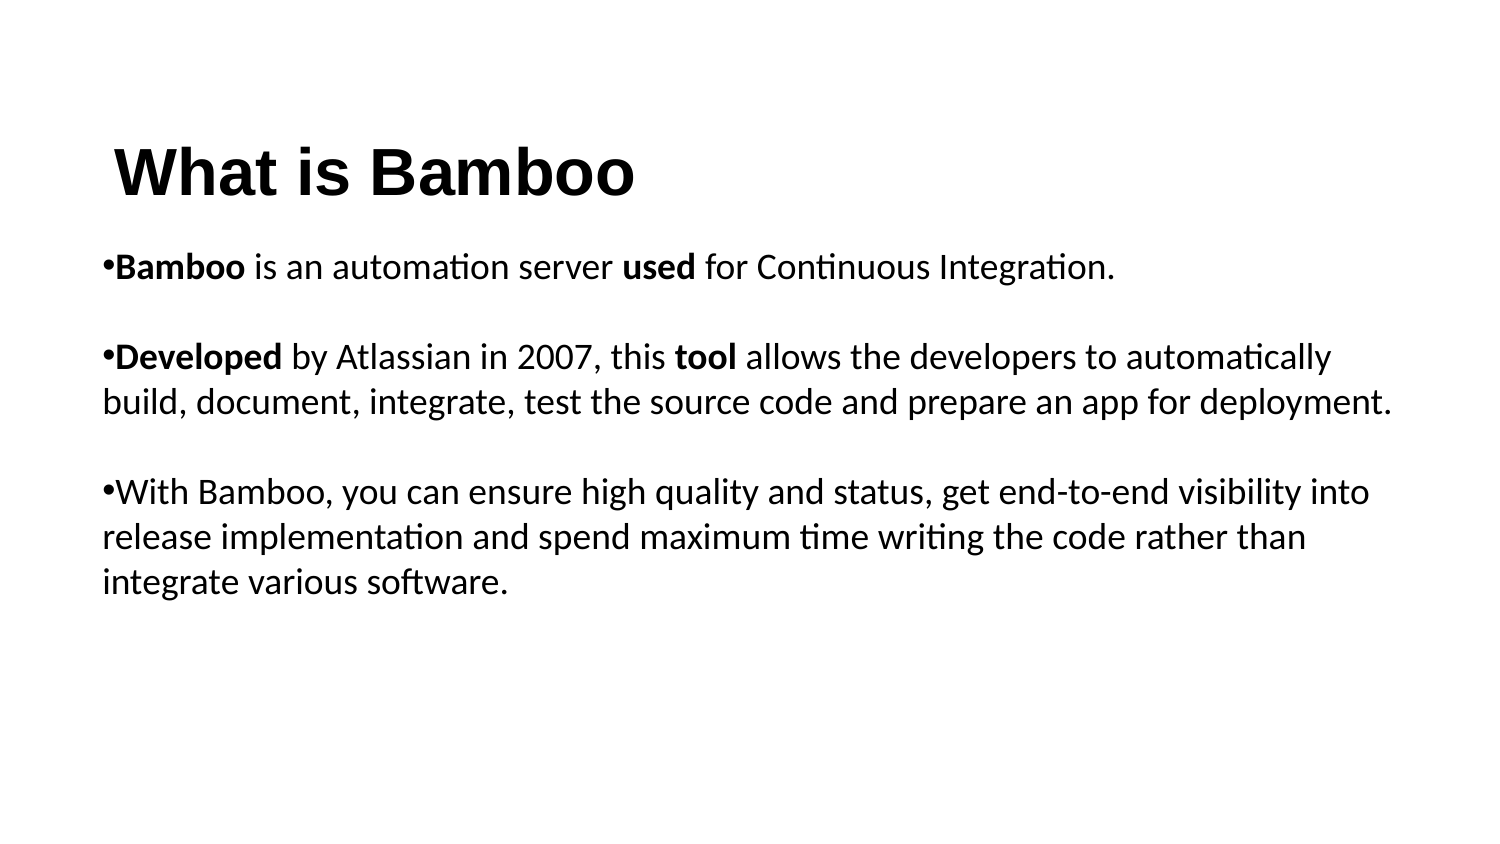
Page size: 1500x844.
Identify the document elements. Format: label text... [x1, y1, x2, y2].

text_box What is Bamboo [99, 121, 875, 217]
text_box Bamboo is an automation server used for Continuous Integration. Developed by Atlassian in 2007, this tool allows the developers to automatically build, document, integrate, test the source code and prepare an app for deployment. With Bamboo, you can ensure high quality and status, get end-to-end visibility into release implementation and spend maximum time writing the code rather than integrate various software. [87, 234, 1438, 610]
